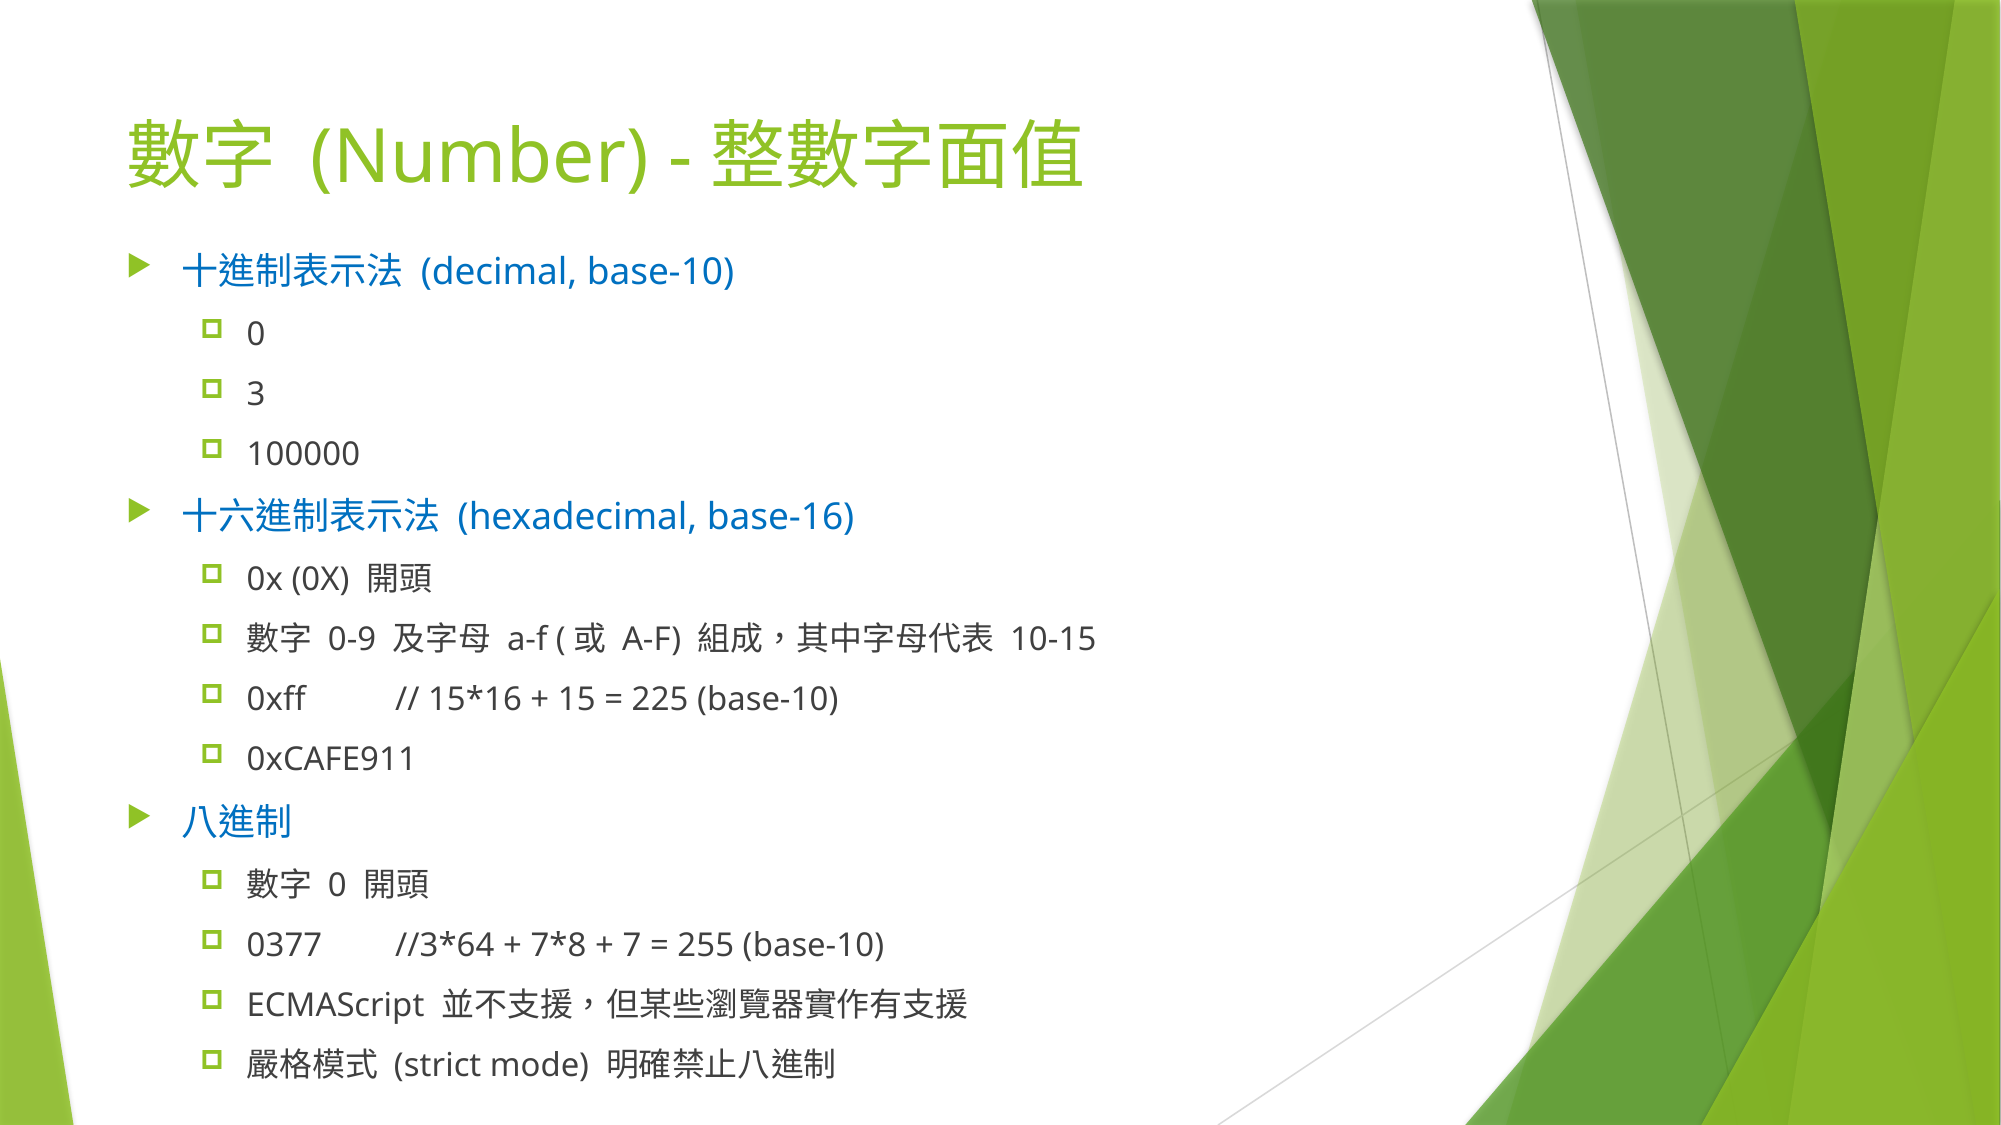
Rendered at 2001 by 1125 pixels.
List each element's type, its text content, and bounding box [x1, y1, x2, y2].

list 十進制表示法 (decimal, base-10) 0 3 100000 十六進制表示法 (hexadecimal, base-16) 0x (0X) 開頭 數字 0-9 及字母 a-f (或 A-F) 組成，其中字母代表 10-15 0xff // 15*16 + 15 = 225 (base-10) 0xCAFE911 八進制 數字 0 開頭 0377 //3*64 + 7*8 + 7 = 255 (base-10) ECMAScript 並不支援，但某些瀏覽器實作有支援 嚴格模式 (strict mode) 明確禁止八進制 [111, 239, 1565, 1095]
title 數字 (Number) -整數字面值 [111, 99, 1522, 239]
